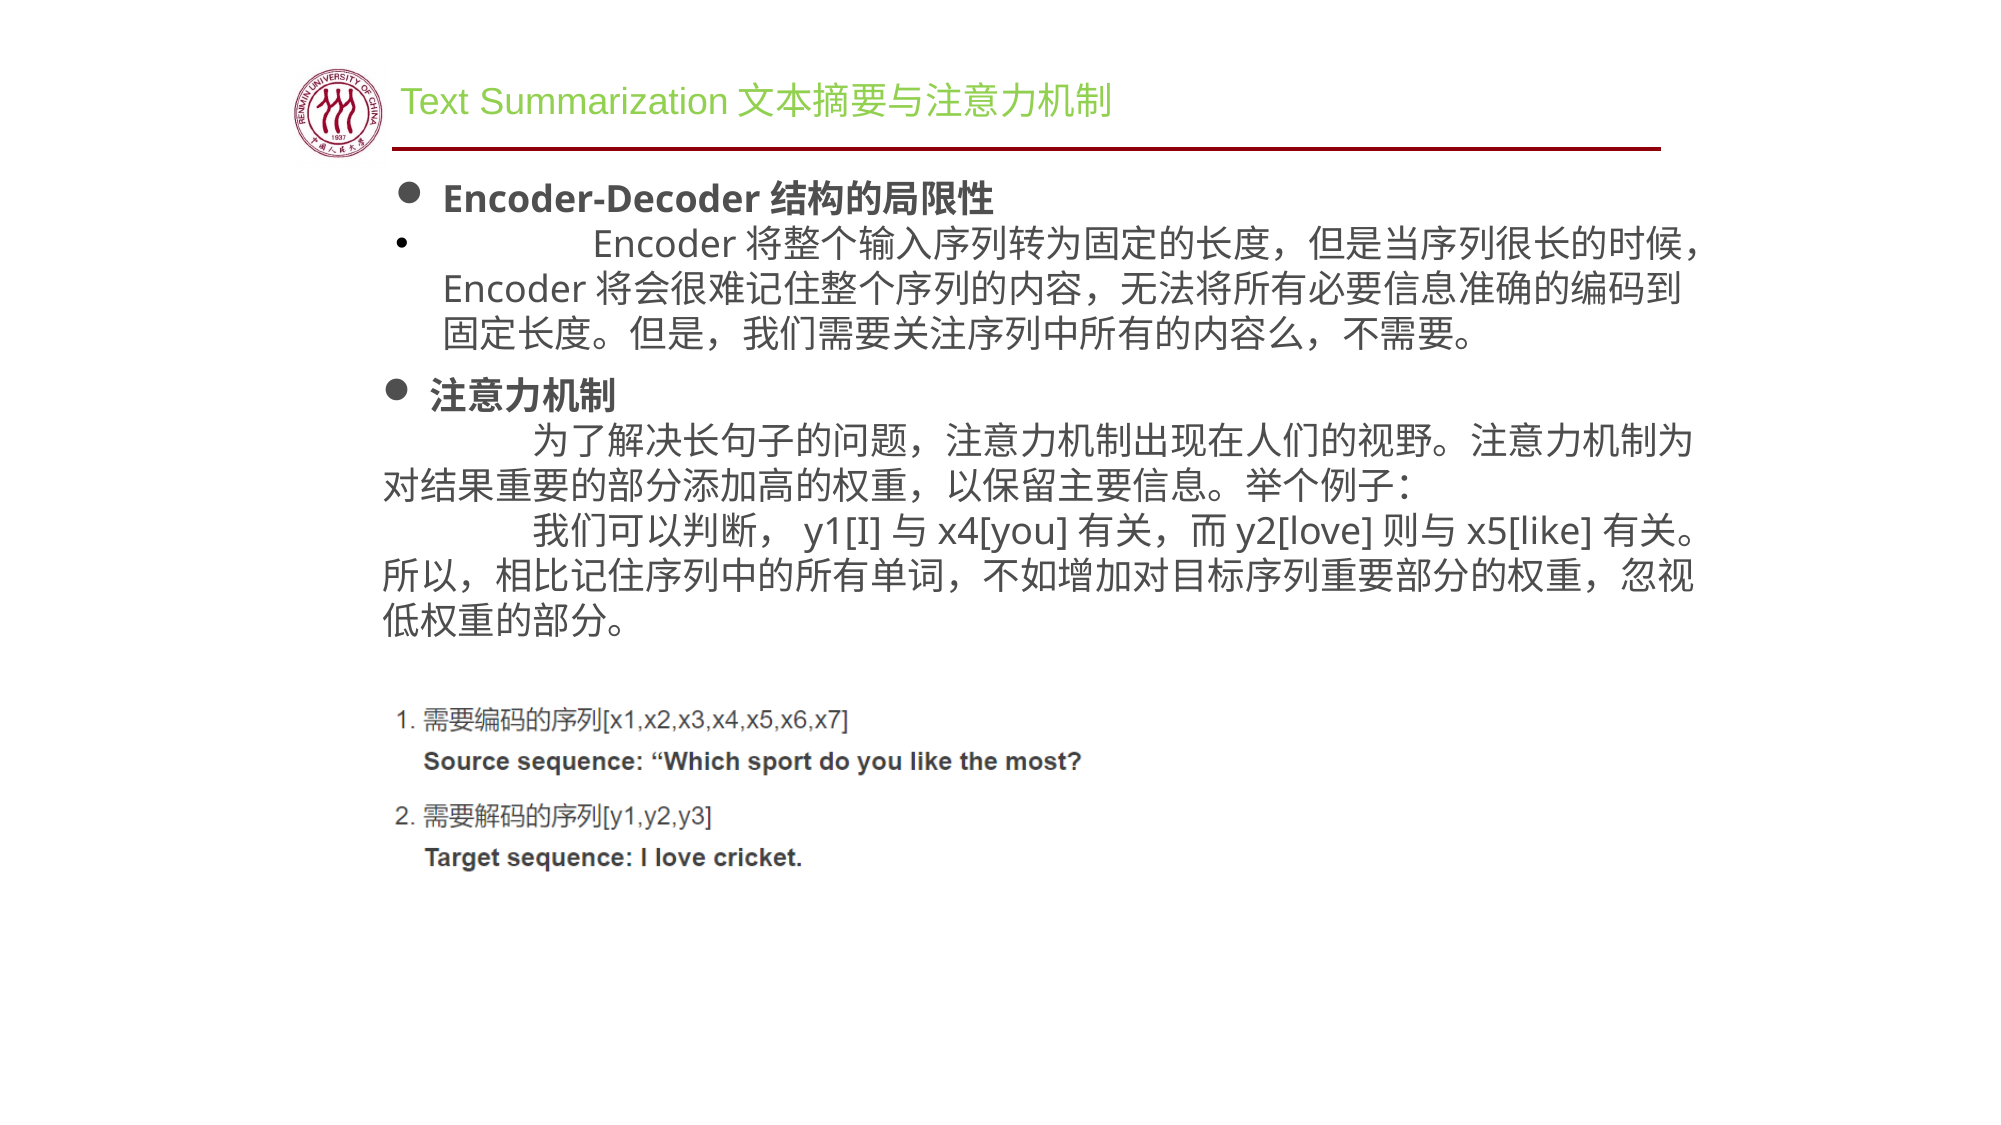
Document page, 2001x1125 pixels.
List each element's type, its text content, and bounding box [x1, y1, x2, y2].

text_box 注意力机制 为了解决长句子的问题，注意力机制出现在人们的视野。注意力机制为对结果重要的部分添加高的权重，以保留主要信息。举个例子： 我们可以判断，y1[I]与x4[you]有关，而y2[love]则与x5[like]有关。所以，相比记住序列中的所有单词，不如增加对目标序列重要部分的权重，忽视低权重的部分。 [367, 364, 1717, 695]
picture [355, 676, 1171, 895]
text_box Encoder-Decoder结构的局限性 Encoder将整个输入序列转为固定的长度，但是当序列很长的时候，Encoder将会很难记住整个序列的内容，无法将所有必要信息准确的编码到固定长度。但是，我们需要关注序列中所有的内容么，不需要。 [380, 167, 1729, 363]
text_box Text Summarization文本摘要与注意力机制 [386, 69, 1194, 130]
picture [293, 57, 386, 168]
